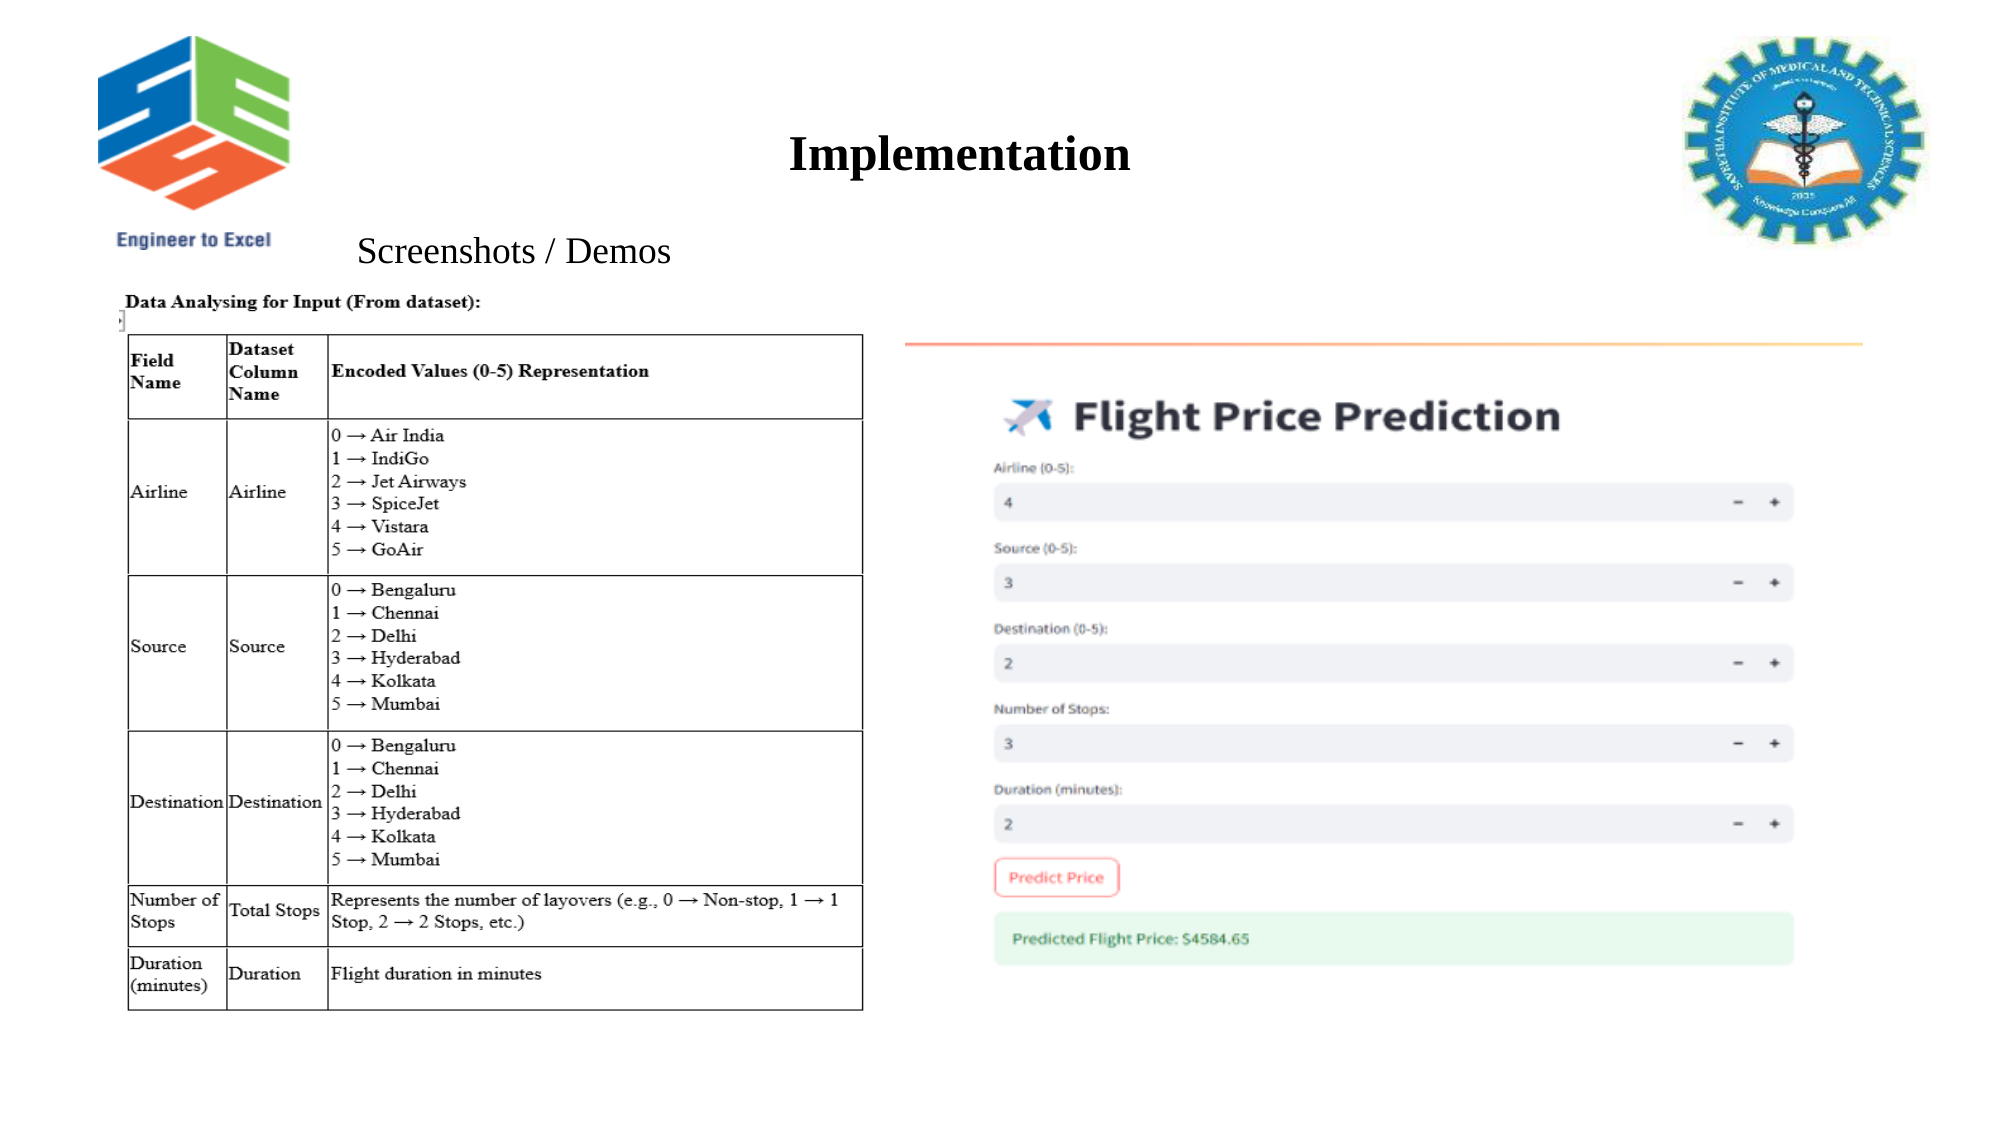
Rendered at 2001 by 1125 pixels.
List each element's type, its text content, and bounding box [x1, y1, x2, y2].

picture [119, 287, 876, 1013]
picture [98, 36, 297, 250]
text_box Screenshots / Demos [342, 218, 1342, 279]
picture [1682, 36, 1931, 250]
text_box Implementation [459, 112, 1460, 188]
picture [905, 338, 1863, 1013]
